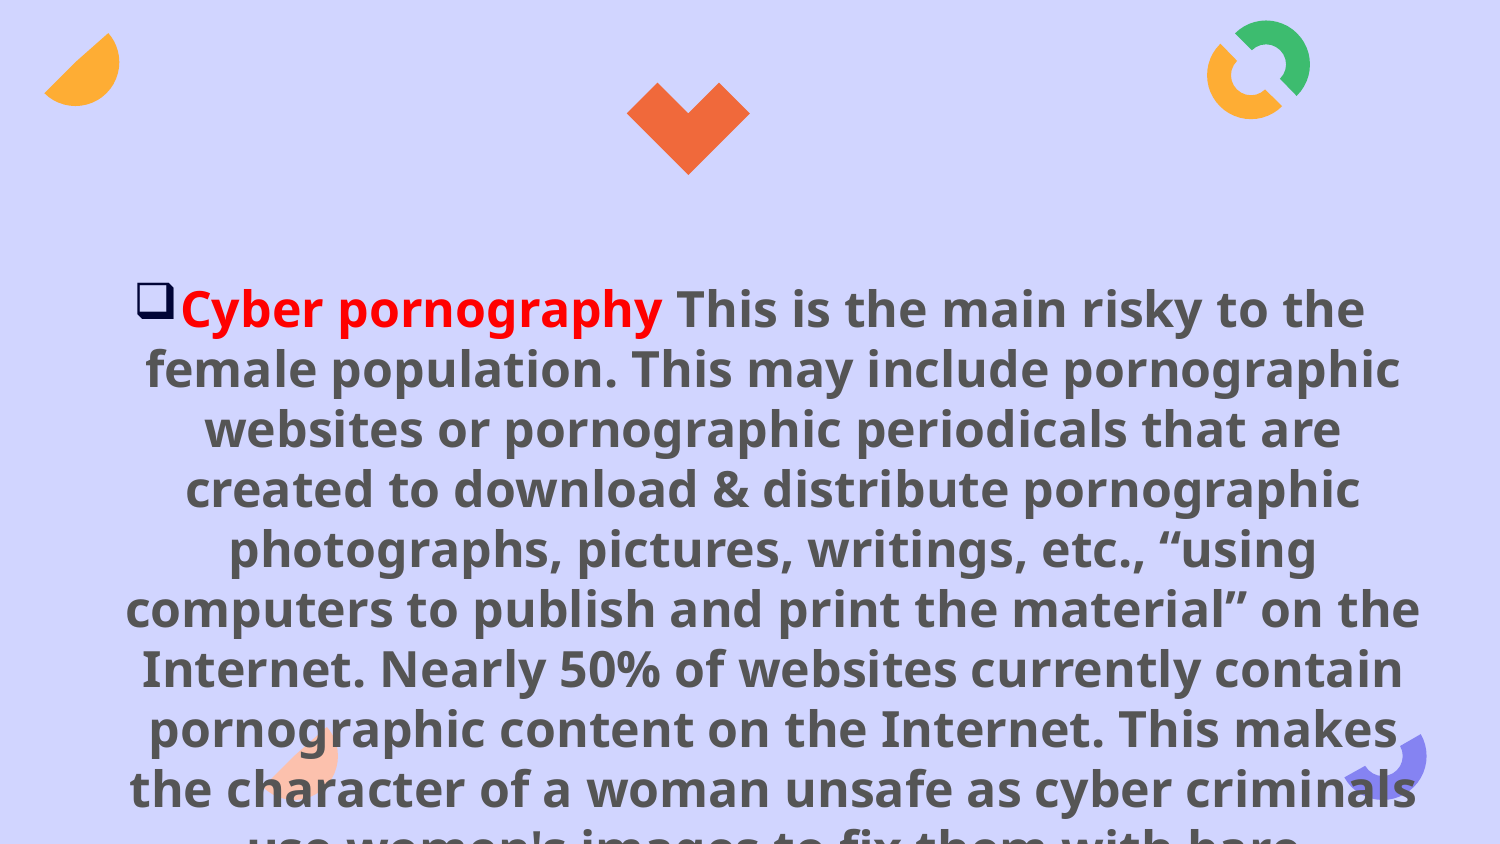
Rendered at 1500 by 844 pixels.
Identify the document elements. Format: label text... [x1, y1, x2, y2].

text_box [626, 82, 750, 176]
text_box [1235, 20, 1310, 96]
text_box [1207, 43, 1283, 120]
subtitle Cyber pornography This is the main risky to the female population. This may include pornographic websites or pornographic periodicals that are created to download & distribute pornographic photographs, pictures, writings, etc., “using computers to publish and print the material” on the Internet. Nearly 50% of websites currently contain pornographic content on the Internet. This makes the character of a woman unsafe as cyber criminals use women's images to fix them with bare photographs or the photos and videos resemble that the woman only. [50, 262, 1450, 745]
